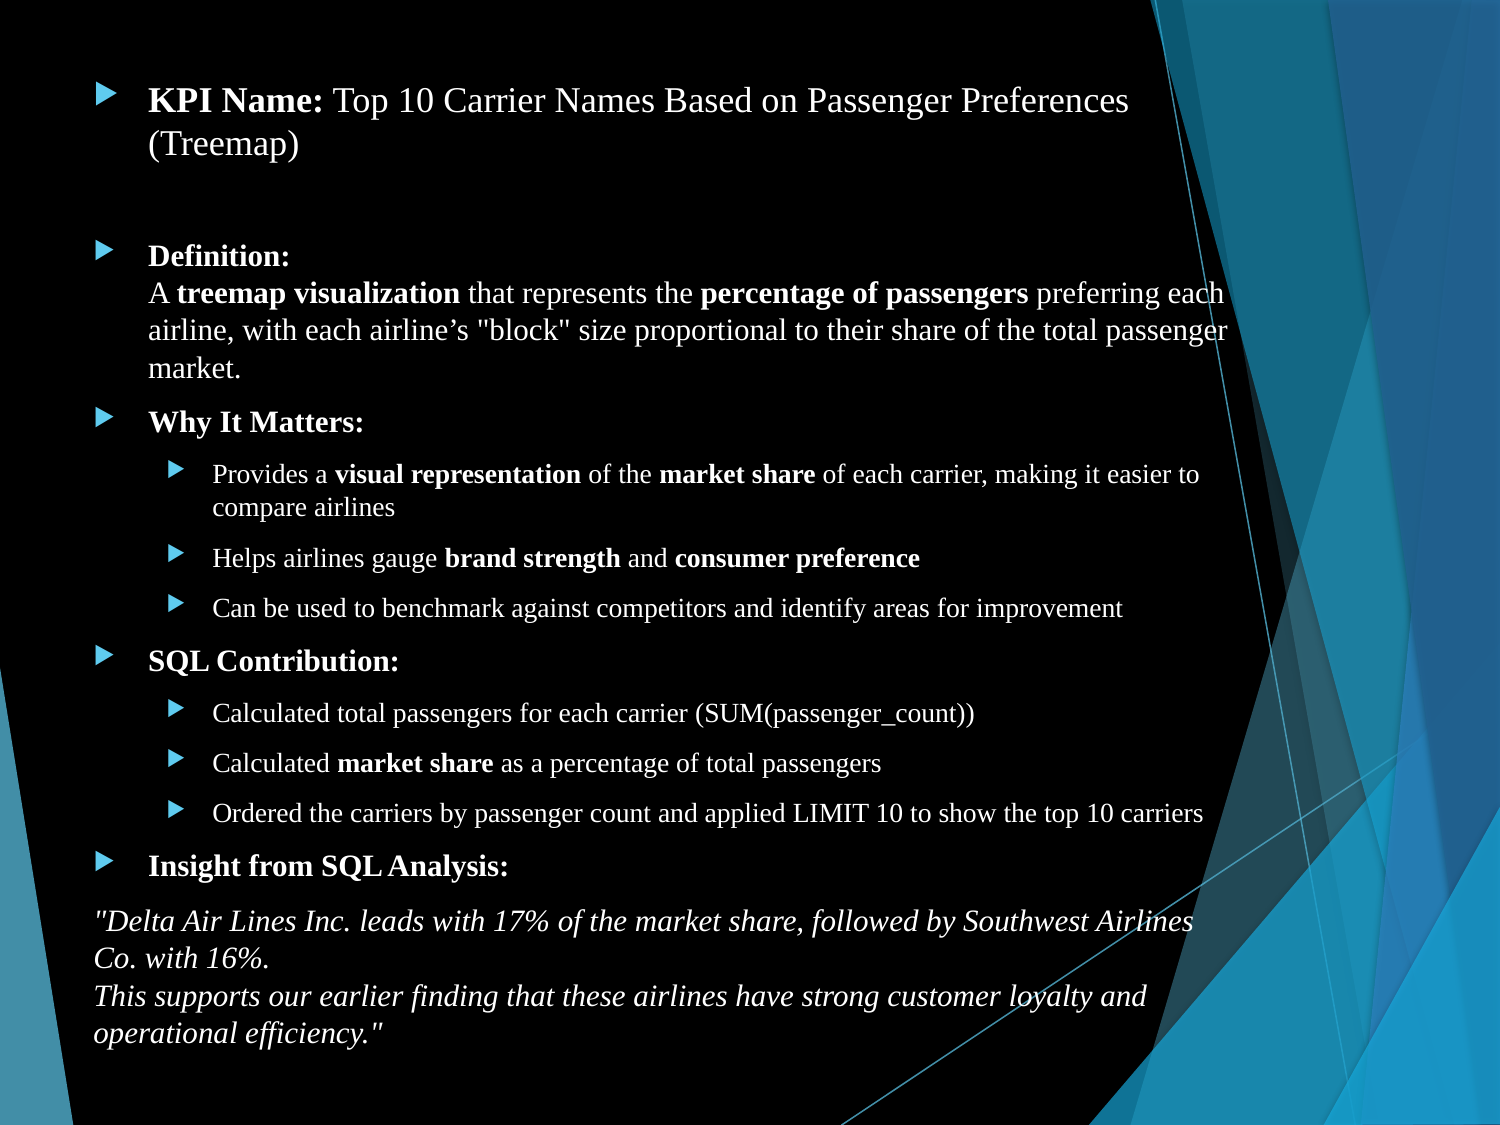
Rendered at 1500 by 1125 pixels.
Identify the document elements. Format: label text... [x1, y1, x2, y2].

list KPI Name: Top 10 Carrier Names Based on Passenger Preferences (Treemap) Definition: A treemap visualization that represents the percentage of passengers preferring each airline, with each airline’s "block" size proportional to their share of the total passenger market. Why It Matters: Provides a visual representation of the market share of each carrier, making it easier to compare airlines Helps airlines gauge brand strength and consumer preference Can be used to benchmark against competitors and identify areas for improvement SQL Contribution: Calculated total passengers for each carrier (SUM(passenger_count)) Calculated market share as a percentage of total passengers Ordered the carriers by passenger count and applied LIMIT 10 to show the top 10 carriers Insight from SQL Analysis: "Delta Air Lines Inc. leads with 17% of the market share, followed by Southwest Airlines Co. with 16%. This supports our earlier finding that these airlines have strong customer loyalty and operational efficiency." [78, 68, 1246, 1059]
